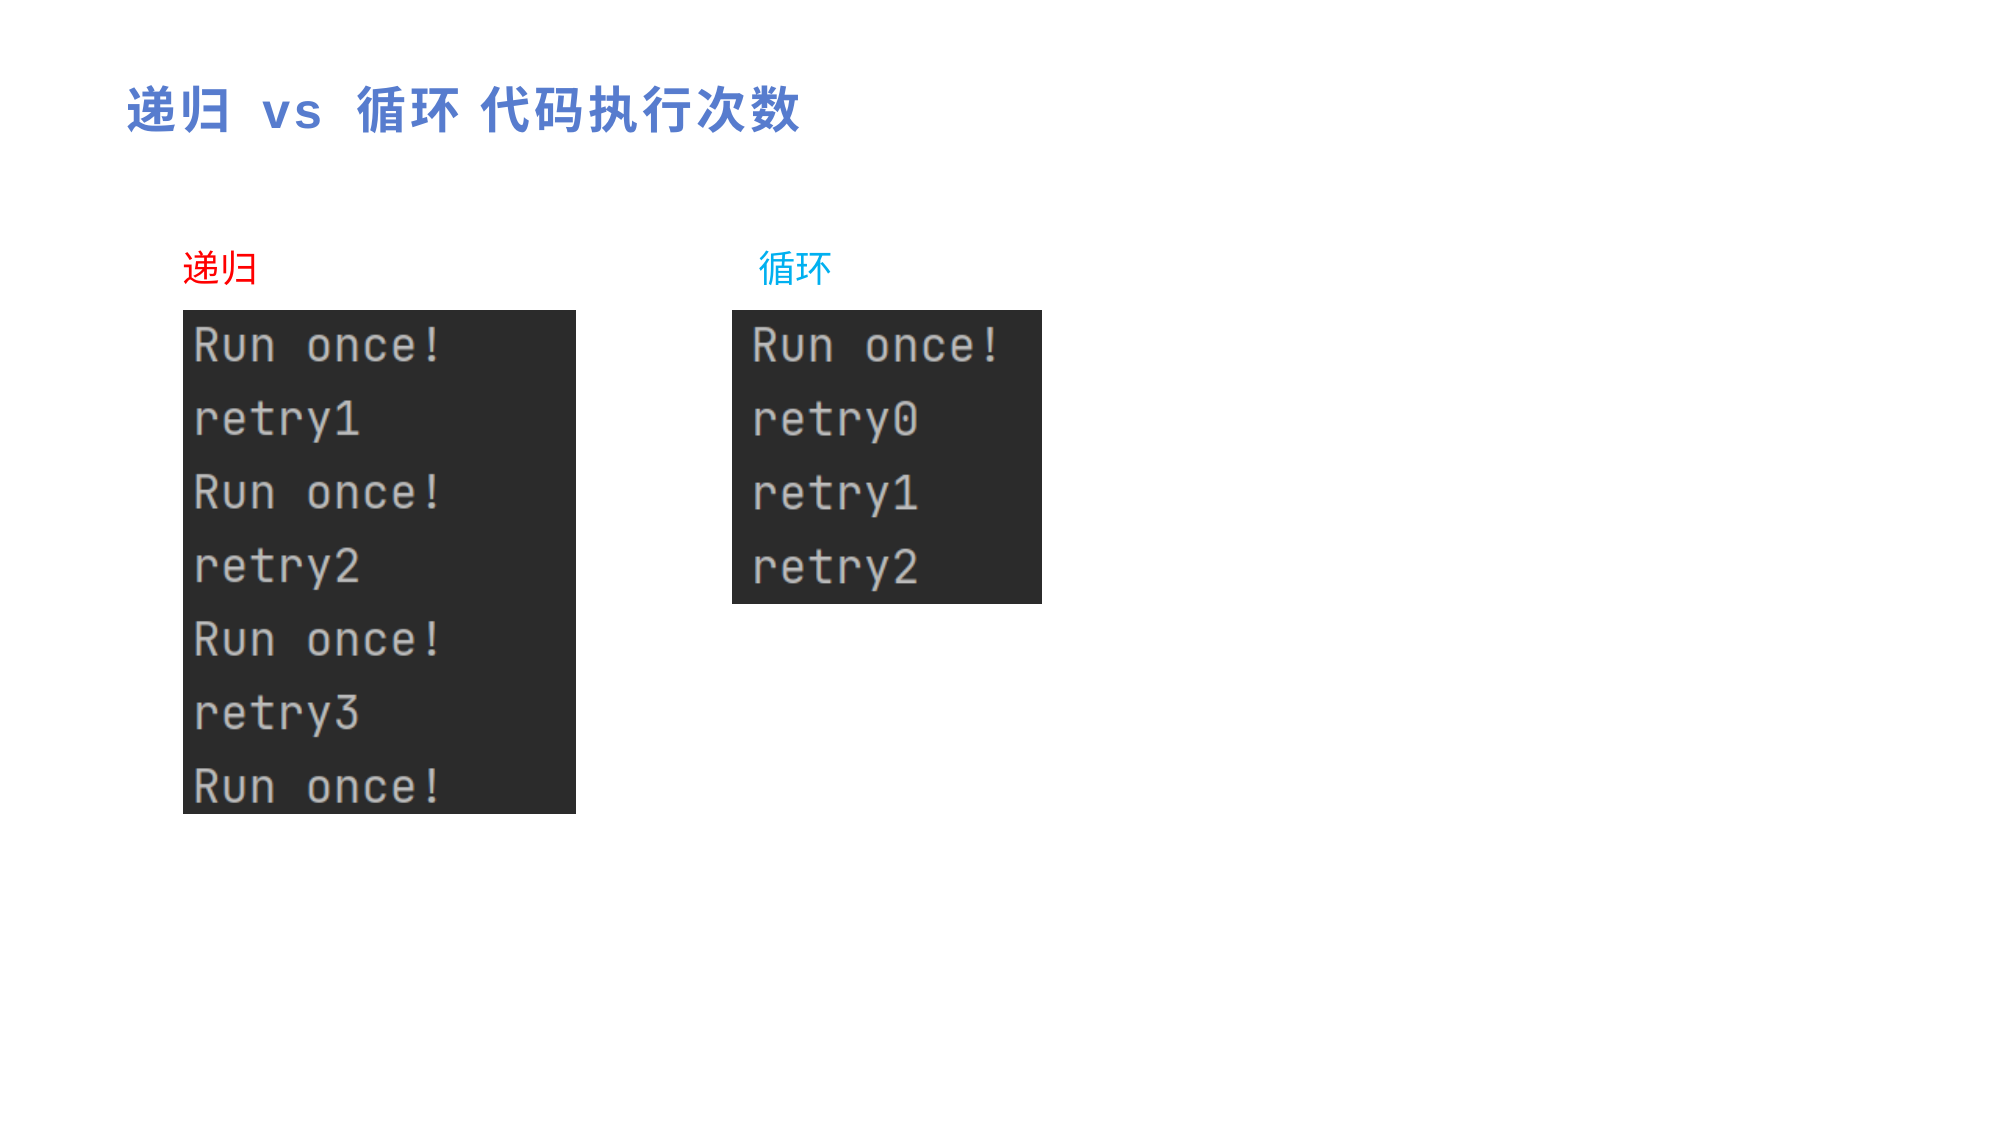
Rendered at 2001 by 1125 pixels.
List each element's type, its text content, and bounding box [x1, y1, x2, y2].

picture [732, 310, 1042, 604]
picture [183, 310, 576, 814]
text_box 递归 [168, 237, 320, 298]
title 递归 vs 循环 代码执行次数 [109, 72, 1891, 146]
text_box 循环 [743, 237, 869, 298]
